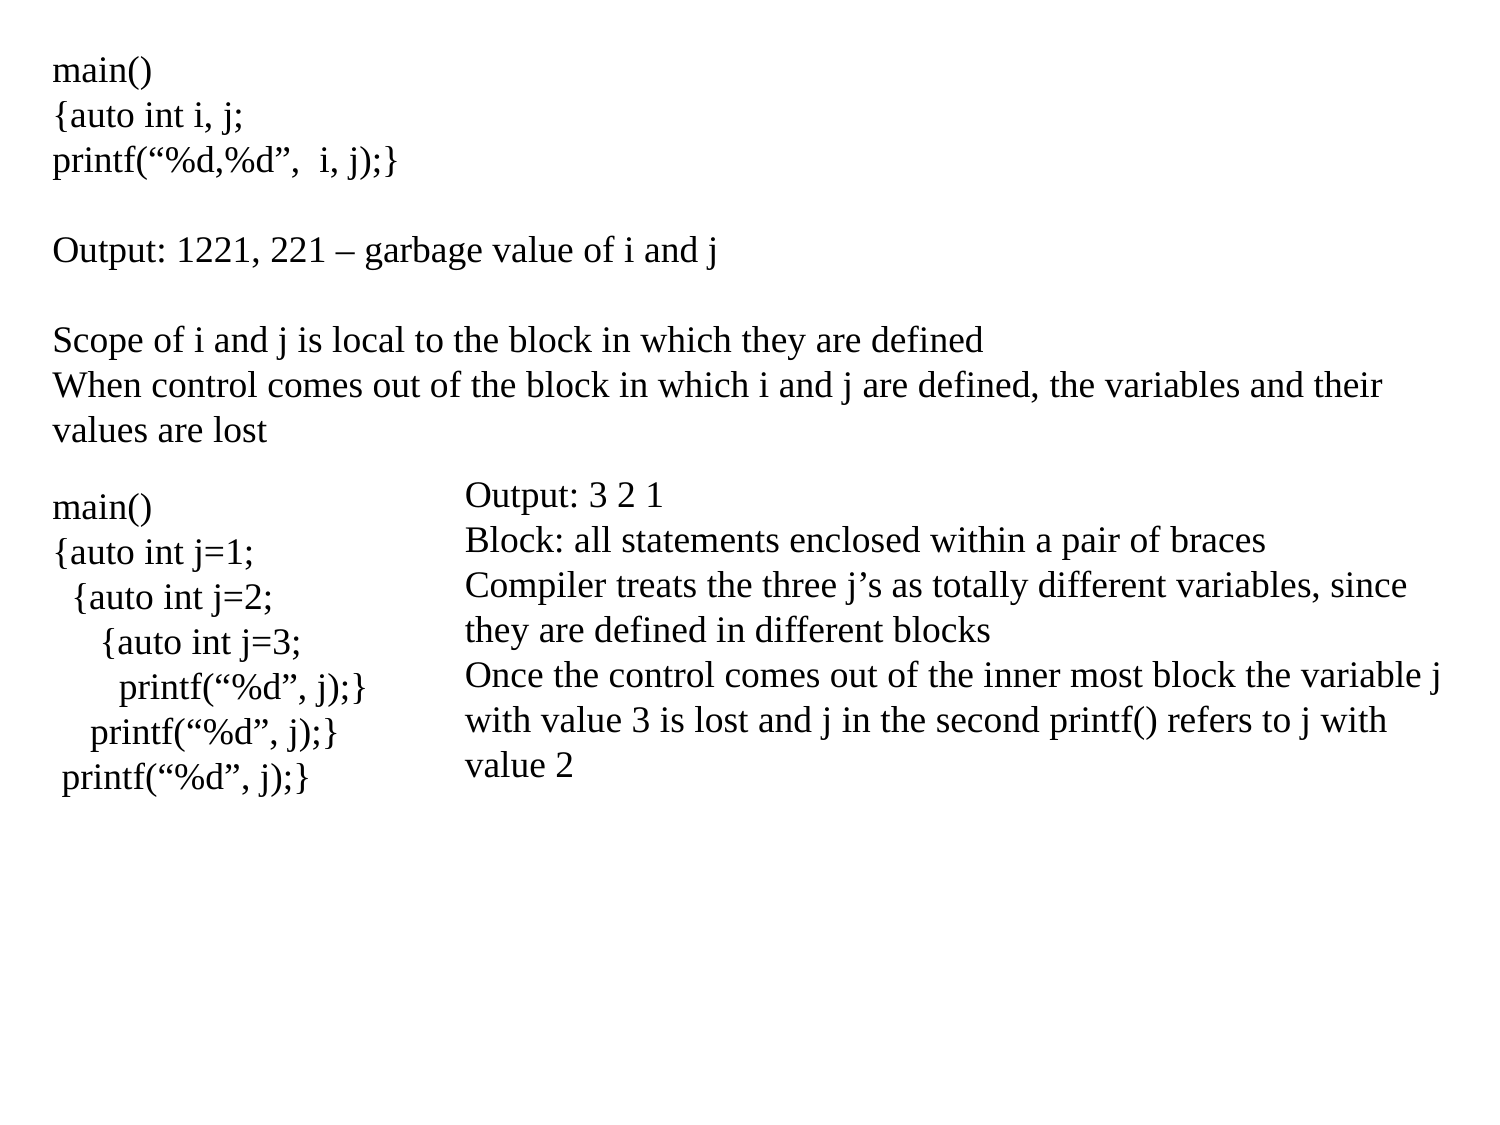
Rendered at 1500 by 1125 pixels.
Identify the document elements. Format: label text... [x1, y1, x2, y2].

text_box Output: 3 2 1 Block: all statements enclosed within a pair of braces Compiler treats the three j’s as totally different variables, since they are defined in different blocks Once the control comes out of the inner most block the variable j with value 3 is lost and j in the second printf() refers to j with value 2 [450, 462, 1475, 793]
text_box main() {auto int j=1; {auto int j=2; {auto int j=3; printf(“%d”, j);} printf(“%d”, j);} printf(“%d”, j);} [37, 474, 400, 805]
text_box main() {auto int i, j; printf(“%d,%d”, i, j);} Output: 1221, 221 – garbage value of i and j Scope of i and j is local to the block in which they are defined When control comes out of the block in which i and j are defined, the variables and their values are lost [37, 37, 1463, 458]
